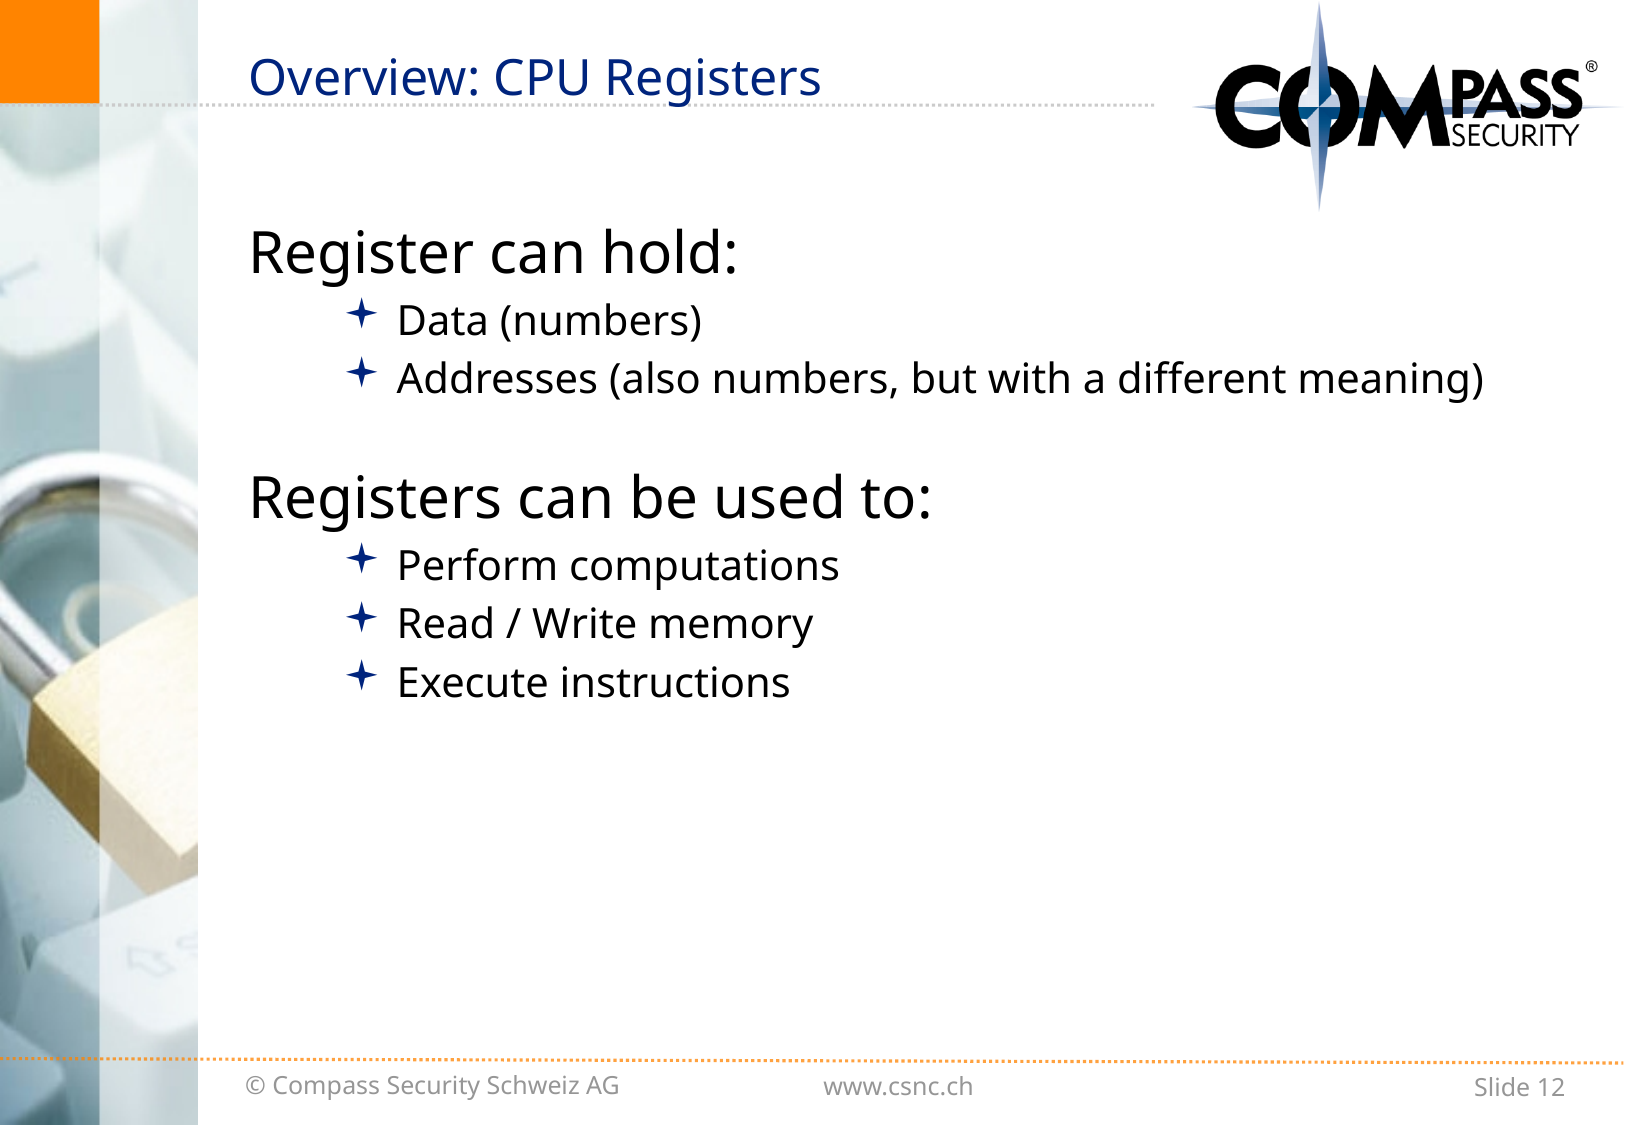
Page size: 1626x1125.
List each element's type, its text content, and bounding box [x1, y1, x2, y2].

picture [1192, 1, 1624, 212]
list Register can hold: Data (numbers) Addresses (also numbers, but with a different meaning) Registers can be used to: Perform computations Read / Write memory Execute instructions [233, 208, 1584, 1033]
title Overview: CPU Registers [233, 0, 1144, 151]
picture [0, 0, 198, 1125]
